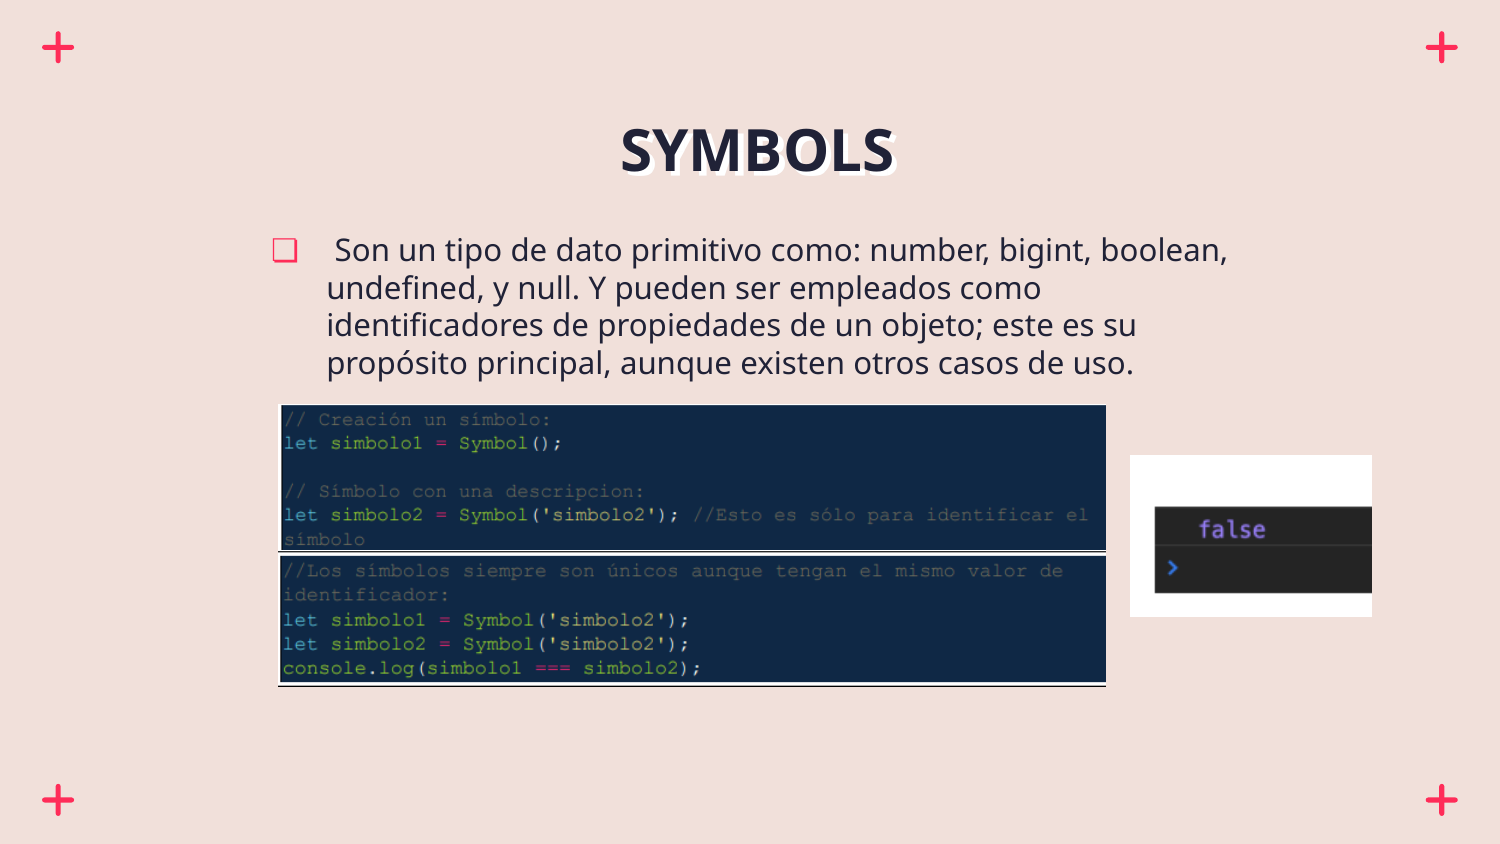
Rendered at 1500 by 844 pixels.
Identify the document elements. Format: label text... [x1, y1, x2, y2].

picture [278, 404, 1106, 688]
title SYMBOLS [118, 101, 1382, 195]
picture [1130, 455, 1372, 617]
list Son un tipo de dato primitivo como: number, bigint, boolean, undefined, y null. Y pueden ser empleados como identificadores de propiedades de un objeto; este es su propósito principal, aunque existen otros casos de uso. [206, 200, 1294, 431]
